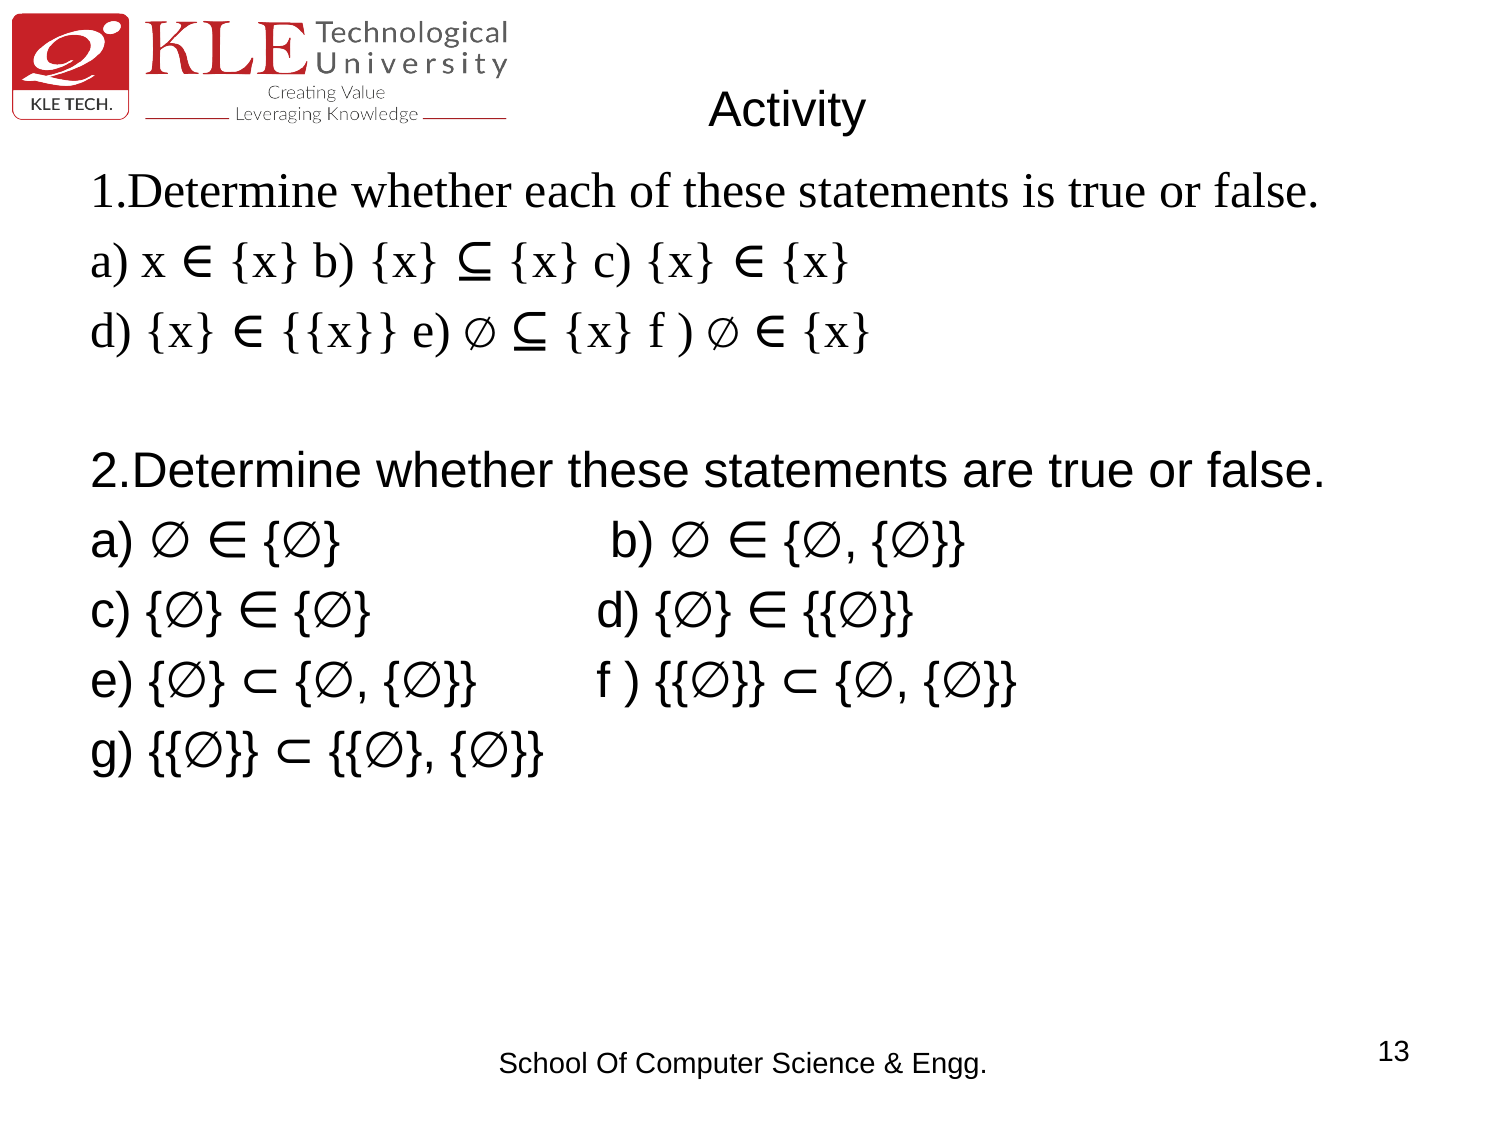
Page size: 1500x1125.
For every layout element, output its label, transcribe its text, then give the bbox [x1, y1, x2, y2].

list 1.Determine whether each of these statements is true or false. a) x ∈ {x} b) {x} ⊆ {x} c) {x} ∈ {x} d) {x} ∈ {{x}} e) ∅ ⊆ {x} f ) ∅ ∈ {x} 2.Determine whether these statements are true or false. a) ∅ ∈ {∅} b) ∅ ∈ {∅, {∅}} c) {∅} ∈ {∅} d) {∅} ∈ {{∅}} e) {∅} ⊂ {∅, {∅}} f ) {{∅}} ⊂ {∅, {∅}} g) {{∅}} ⊂ {{∅}, {∅}} [74, 149, 1476, 1006]
title Activity [112, 62, 1463, 149]
slide_number 13 [1074, 1024, 1426, 1103]
picture [12, 7, 513, 125]
